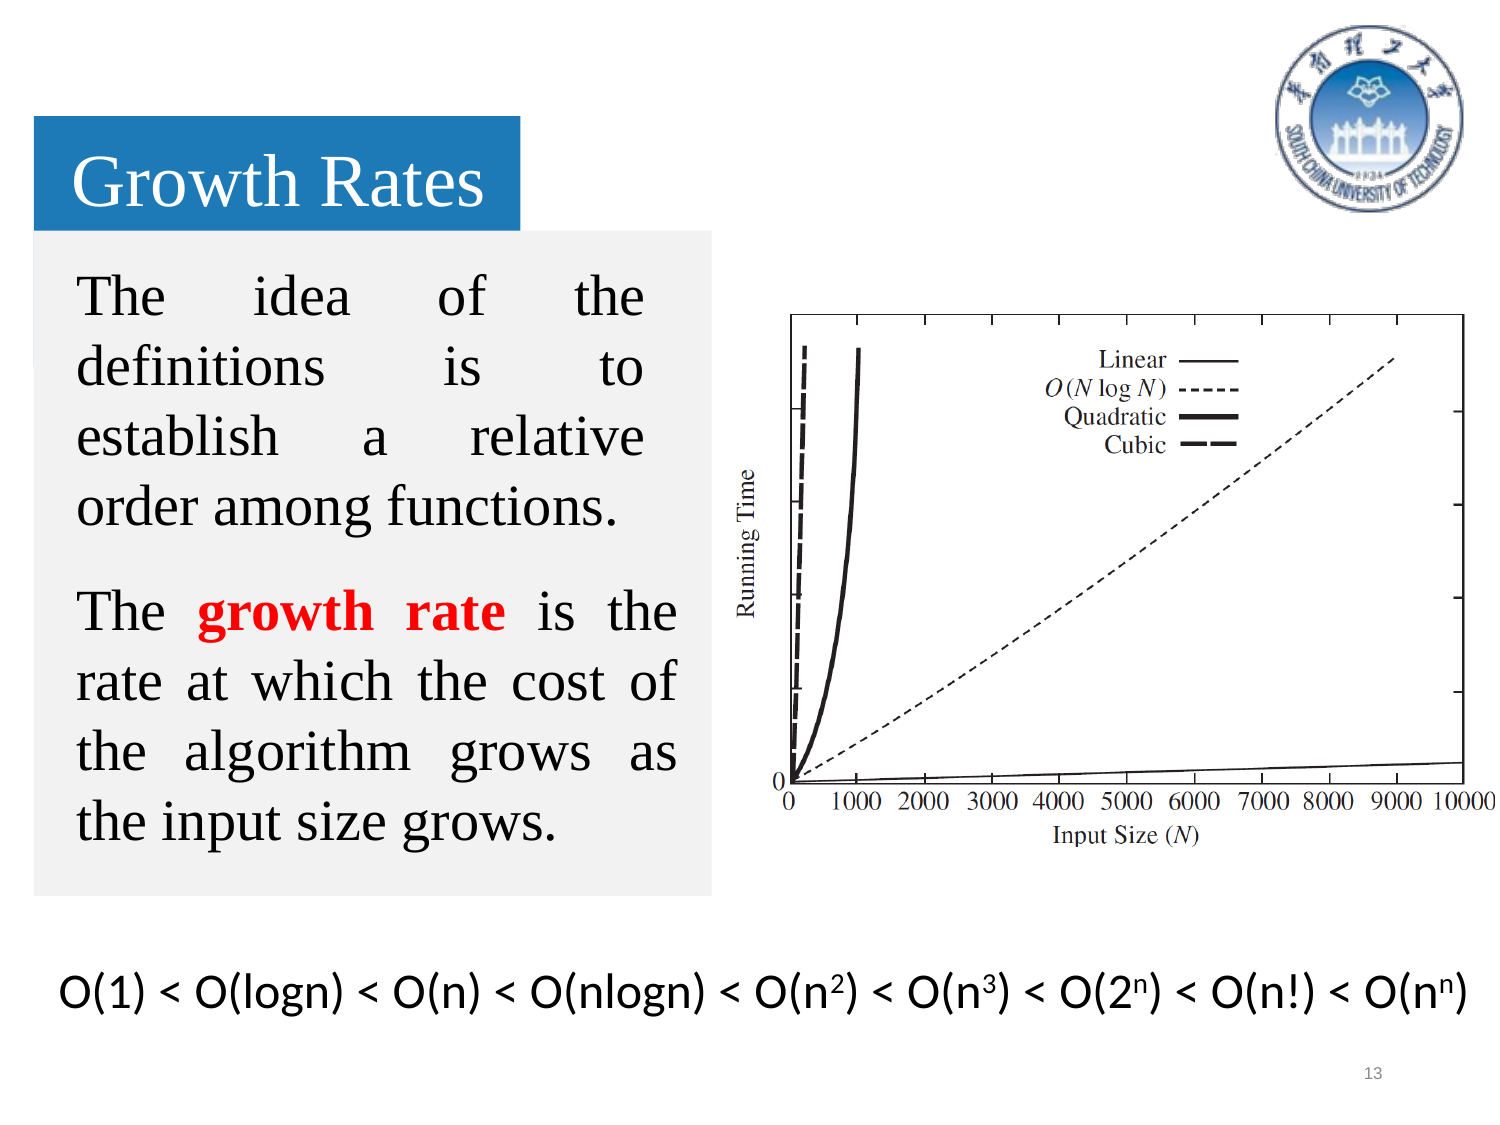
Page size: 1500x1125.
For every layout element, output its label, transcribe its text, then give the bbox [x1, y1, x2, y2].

text_box O(1) < O(logn) < O(n) < O(nlogn) < O(n2) < O(n3) < O(2n) < O(n!) < O(nn) [43, 951, 1500, 1026]
text_box Growth Rates [60, 123, 768, 242]
text_box [33, 230, 713, 897]
slide_number 13 [1060, 1042, 1398, 1103]
list The idea of the definitions is to establish a relative order among functions. [61, 249, 661, 542]
picture [732, 314, 1495, 847]
text_box The growth rate is the rate at which the cost of the algorithm grows as the input size grows. [61, 564, 693, 860]
picture [1269, 18, 1472, 221]
text_box [33, 115, 521, 230]
